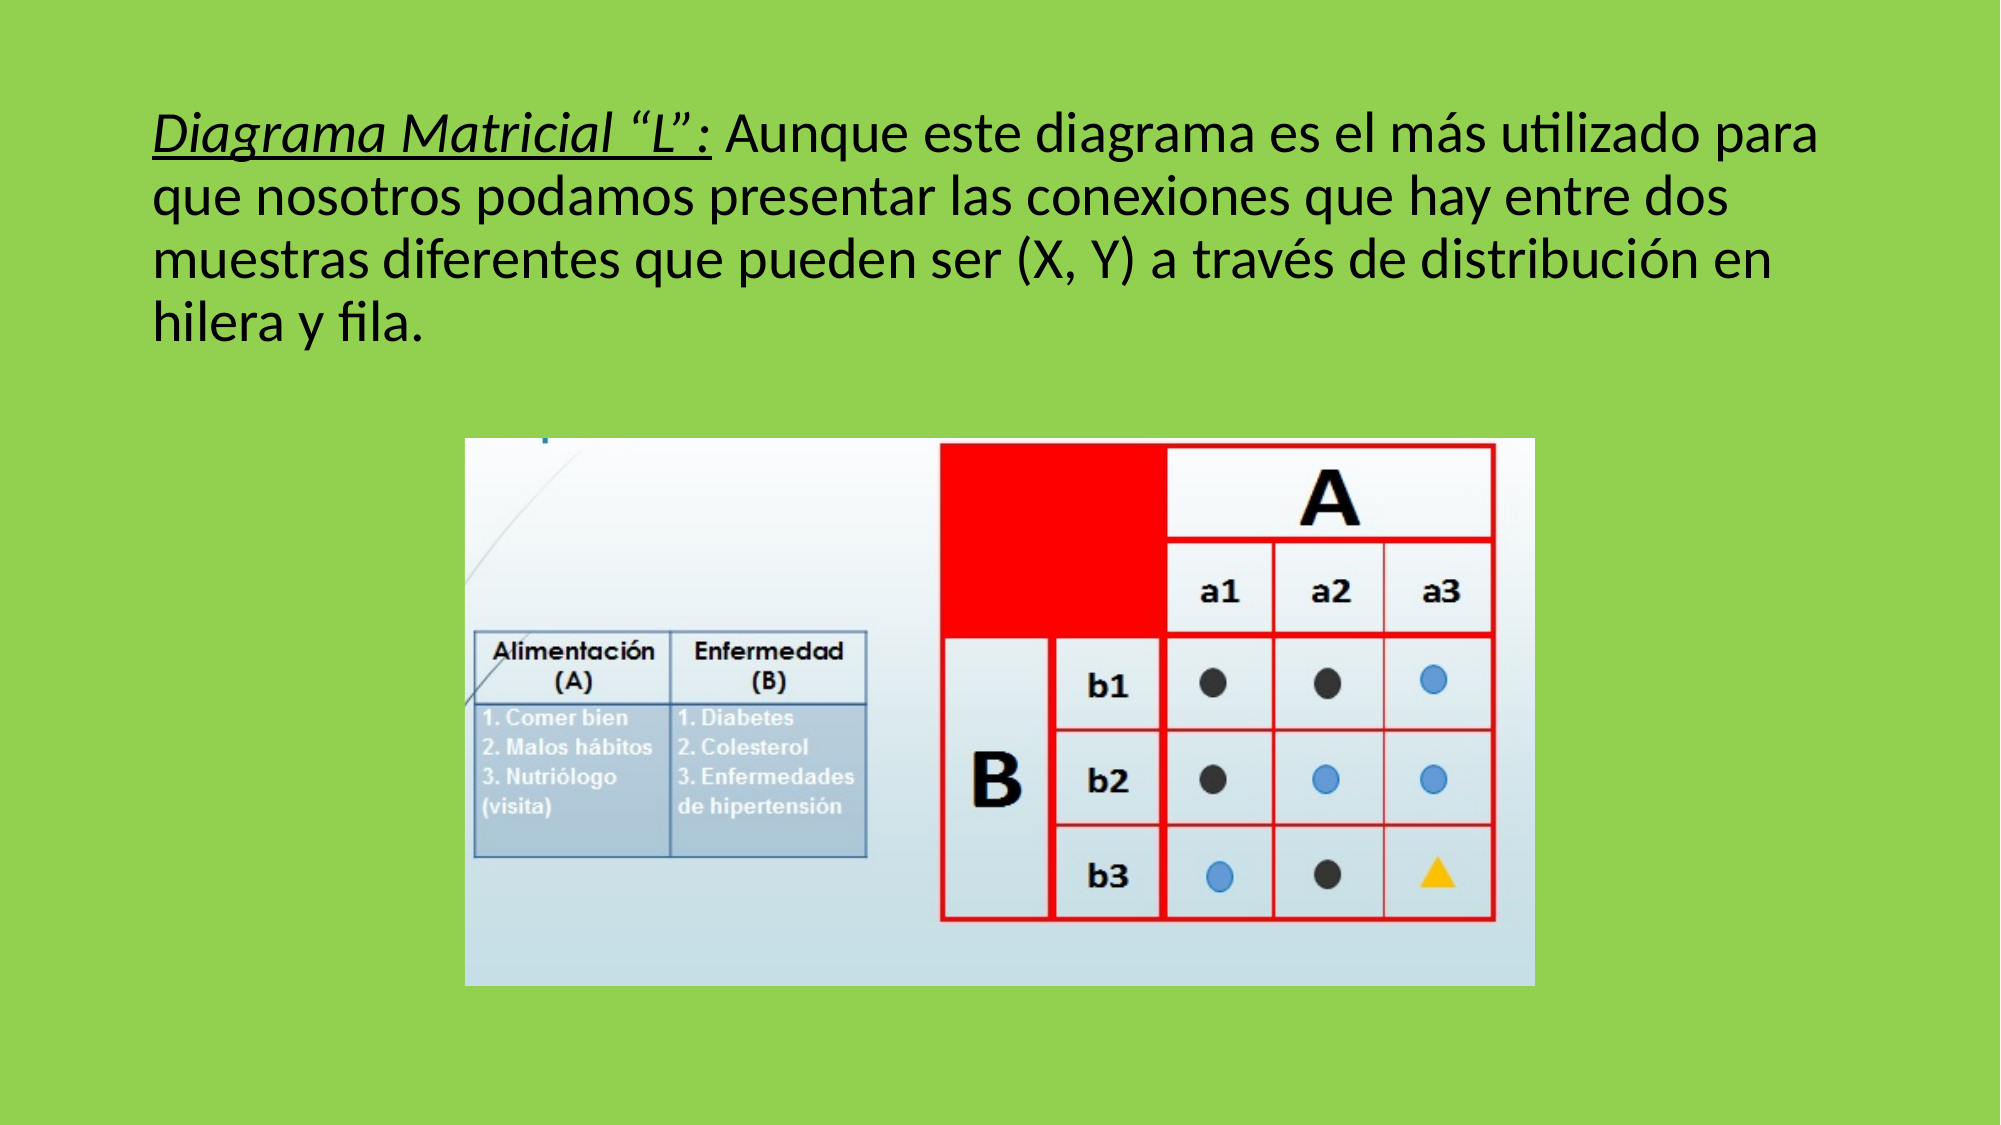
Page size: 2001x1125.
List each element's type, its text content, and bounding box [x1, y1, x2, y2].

picture [464, 438, 1535, 986]
list Diagrama Matricial “L”: Aunque este diagrama es el más utilizado para que nosotros podamos presentar las conexiones que hay entre dos muestras diferentes que pueden ser (X, Y) a través de distribución en hilera y fila. [137, 94, 1863, 439]
